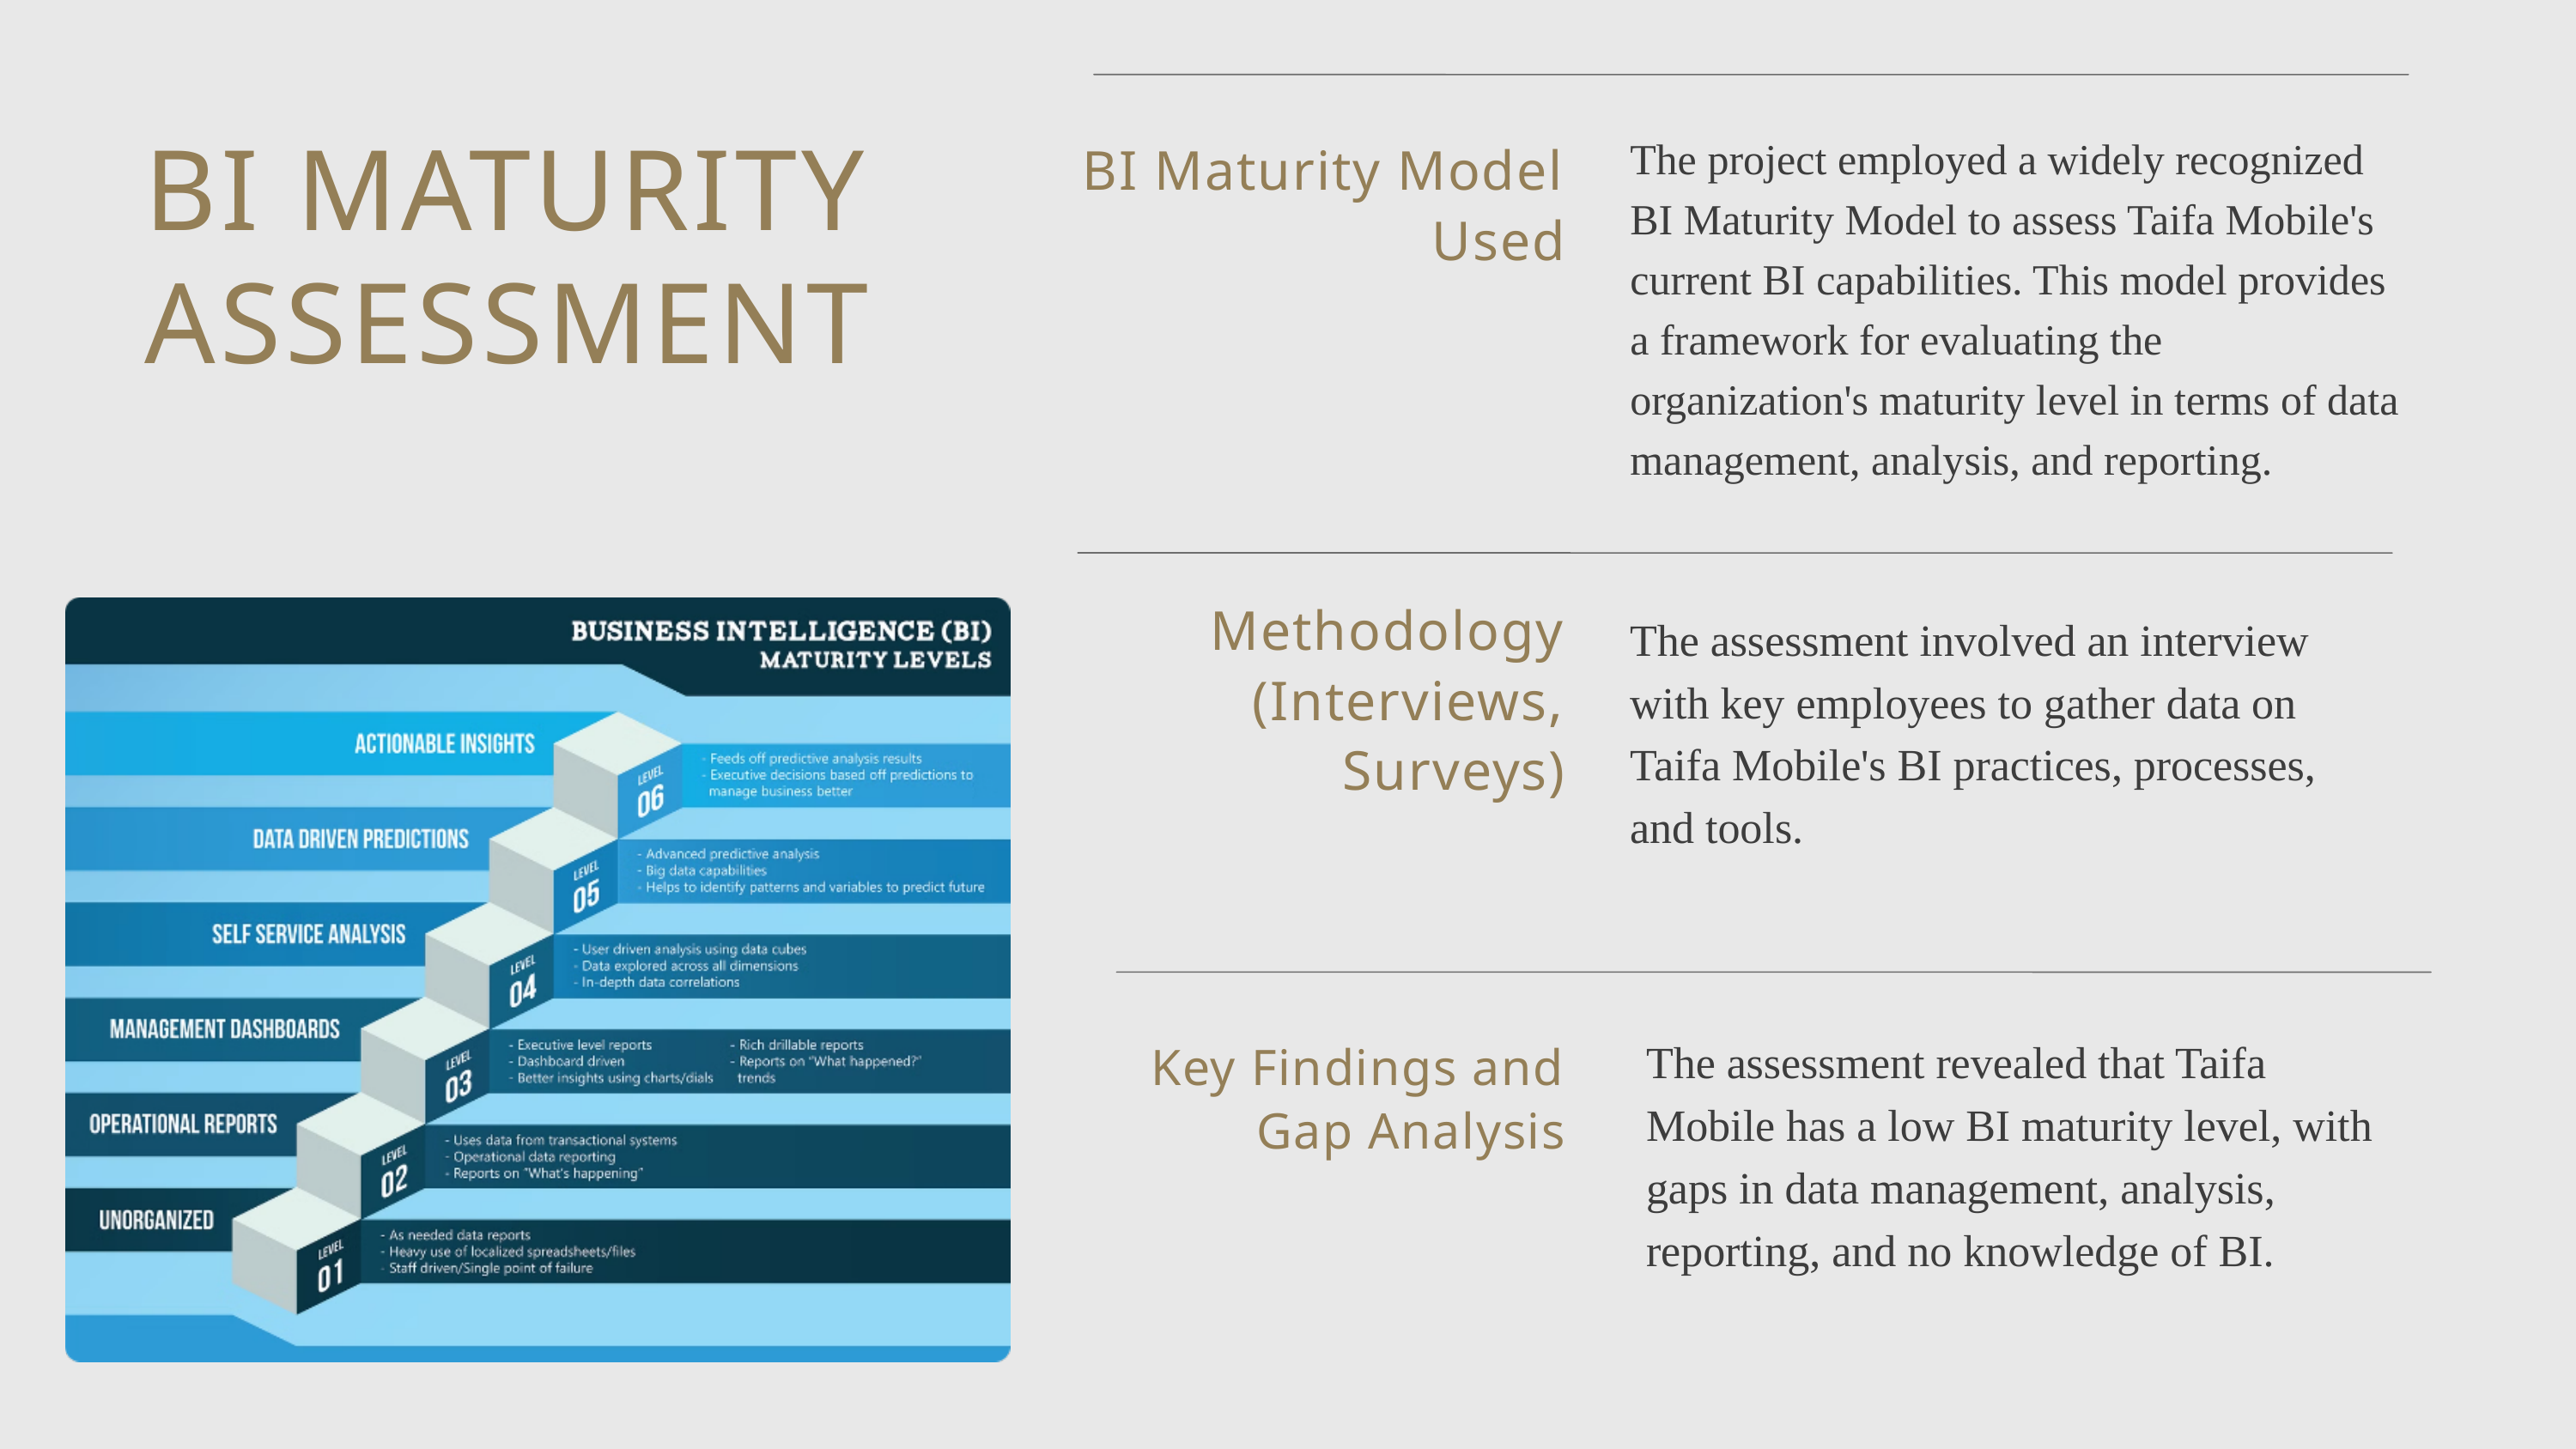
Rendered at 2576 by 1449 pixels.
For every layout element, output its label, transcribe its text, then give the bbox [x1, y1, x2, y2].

text_box The project employed a widely recognized BI Maturity Model to assess Taifa Mobile's current BI capabilities. This model provides a framework for evaluating the organization's maturity level in terms of data management, analysis, and reporting. [1630, 123, 2409, 484]
text_box BI Maturity Model Used [1078, 131, 1566, 271]
text_box The assessment involved an interview with key employees to gather data on Taifa Mobile's BI practices, processes, and tools. [1630, 602, 2377, 853]
text_box The assessment revealed that Taifa Mobile has a low BI maturity level, with gaps in data management, analysis, reporting, and no knowledge of BI. [1646, 1025, 2392, 1276]
text_box BI MATURITY ASSESSMENT [144, 119, 966, 386]
text_box Methodology (Interviews, Surveys) [1078, 591, 1566, 802]
text_box Key Findings and Gap Analysis [1078, 1031, 1566, 1160]
picture [64, 597, 1011, 1362]
